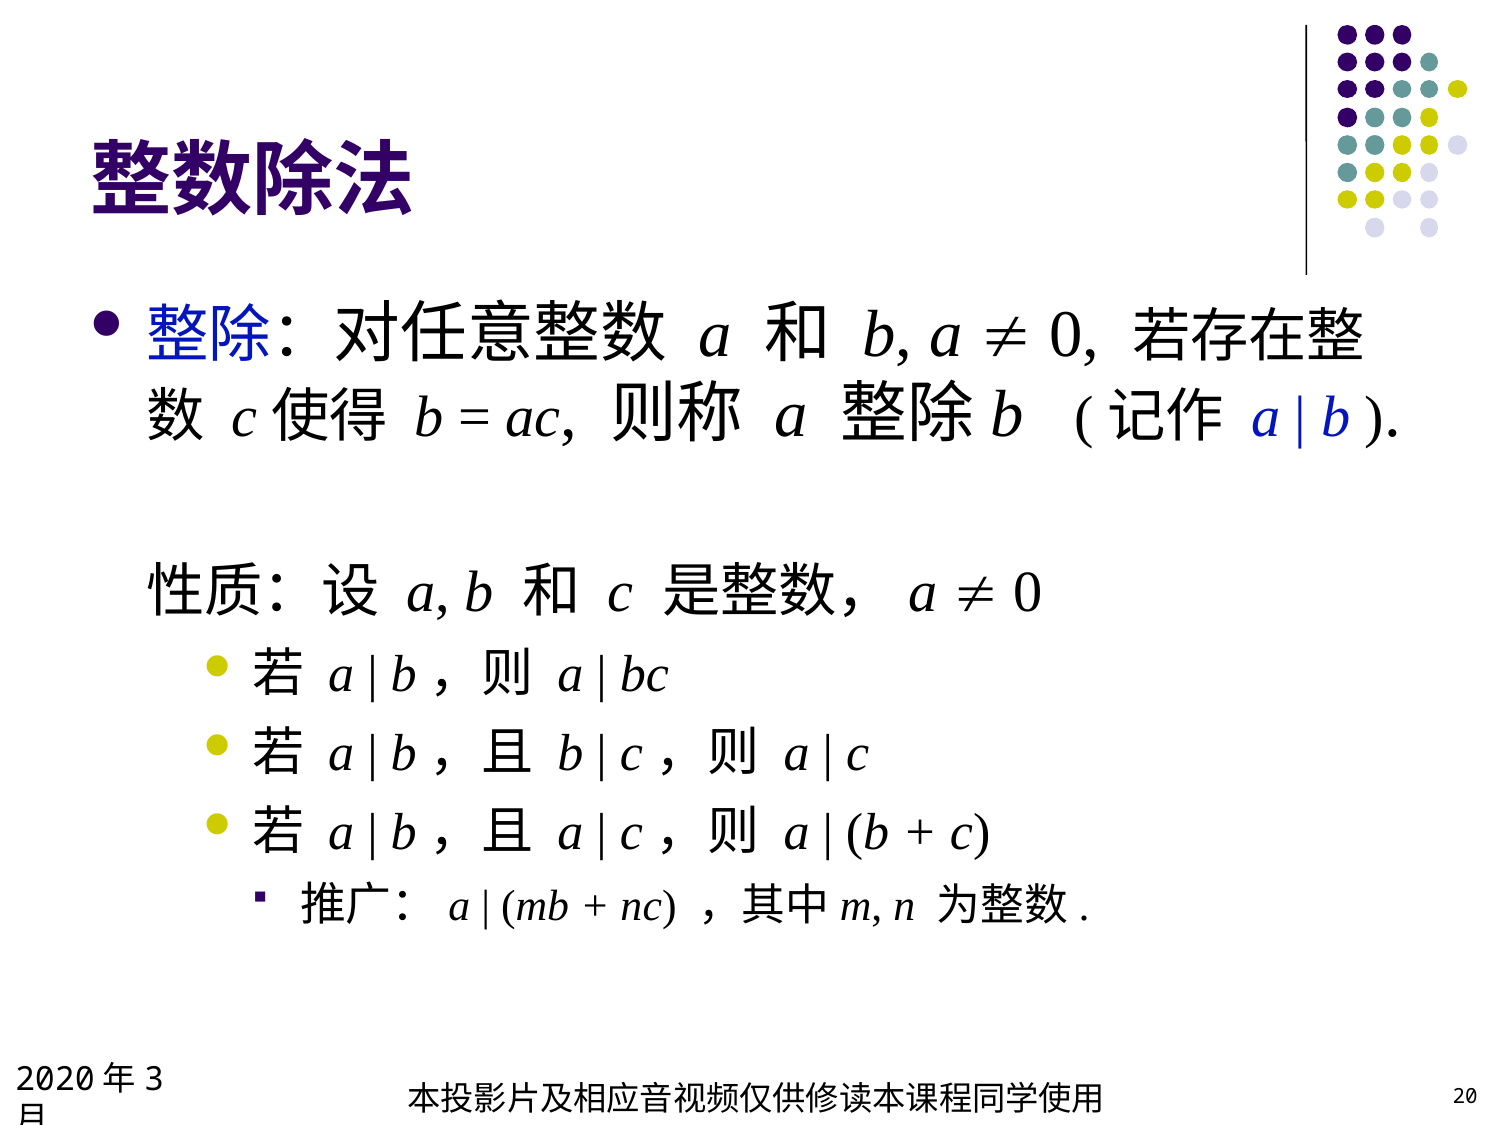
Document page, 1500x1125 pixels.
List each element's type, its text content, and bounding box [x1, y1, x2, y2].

slide_number 20 [1337, 1072, 1493, 1123]
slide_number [0, 1072, 206, 1123]
footer 本投影片及相应音视频仅供修读本课程同学使用 [206, 1072, 1307, 1123]
list 整除：对任意整数 a 和 b, a  0, 若存在整数 c使得 b = ac, 则称 a 整除b (记作 a | b ). 性质：设 a, b 和 c 是整数，a  0 若 a | b，则 a | bc 若 a | b，且 b | c，则 a | c 若 a | b，且 a | c，则 a | (b + c) 推广：a | (mb + nc) ，其中m, n 为整数. [75, 282, 1425, 1006]
title 整数除法 [75, 20, 1313, 233]
